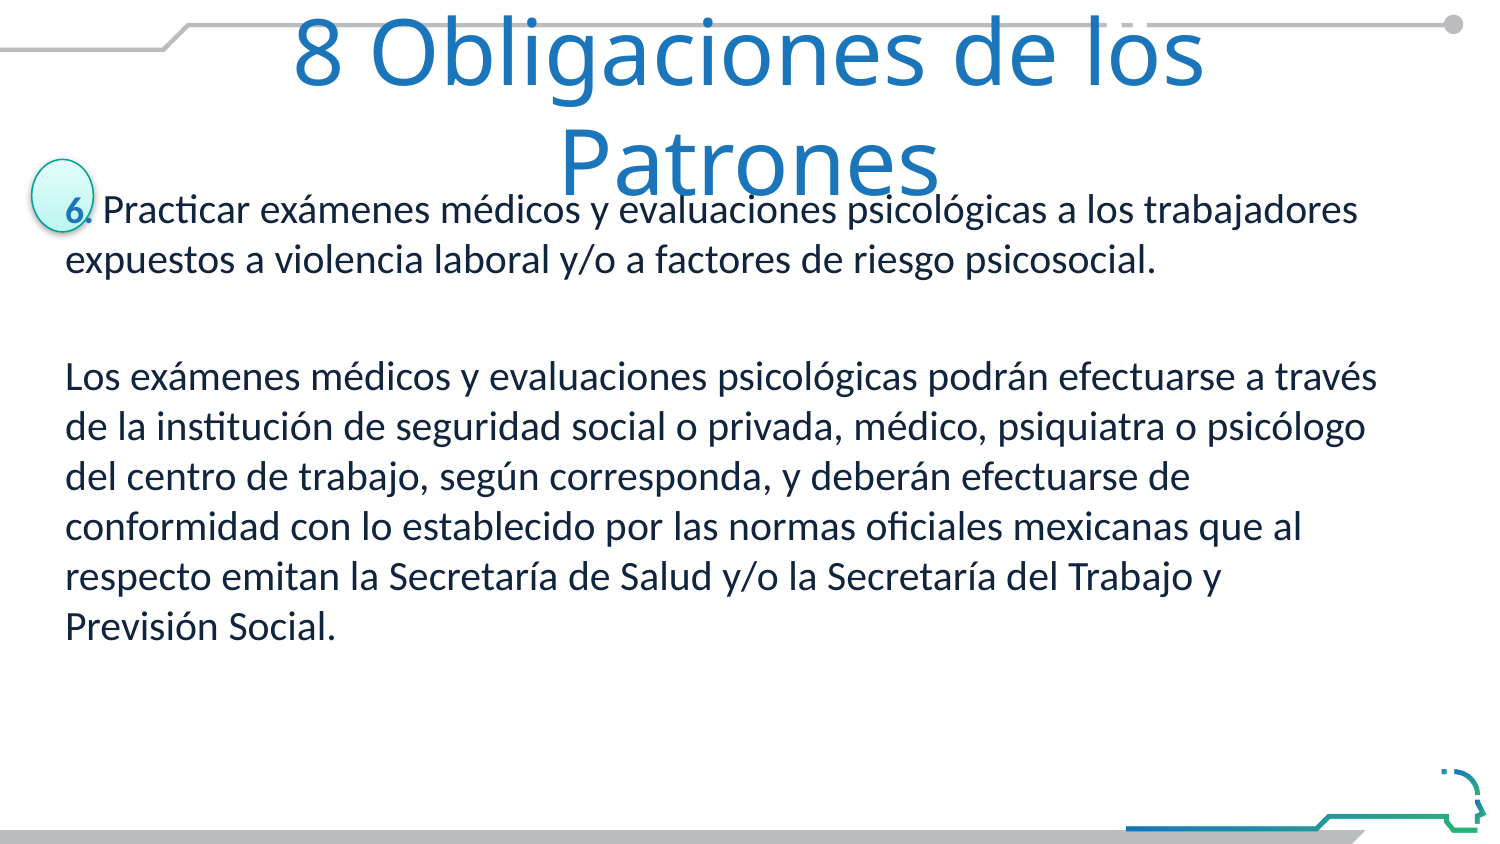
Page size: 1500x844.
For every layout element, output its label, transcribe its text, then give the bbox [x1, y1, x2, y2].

list 6. Practicar exámenes médicos y evaluaciones psicológicas a los trabajadores expuestos a violencia laboral y/o a factores de riesgo psicosocial. Los exámenes médicos y evaluaciones psicológicas podrán efectuarse a través de la institución de seguridad social o privada, médico, psiquiatra o psicólogo del centro de trabajo, según corresponda, y deberán efectuarse de conformidad con lo establecido por las normas oficiales mexicanas que al respecto emitan la Secretaría de Salud y/o la Secretaría del Trabajo y Previsión Social. [50, 174, 1400, 607]
text_box [30, 158, 75, 230]
title 8 Obligaciones de los Patrones [75, 33, 1425, 175]
picture [0, 0, 1500, 844]
